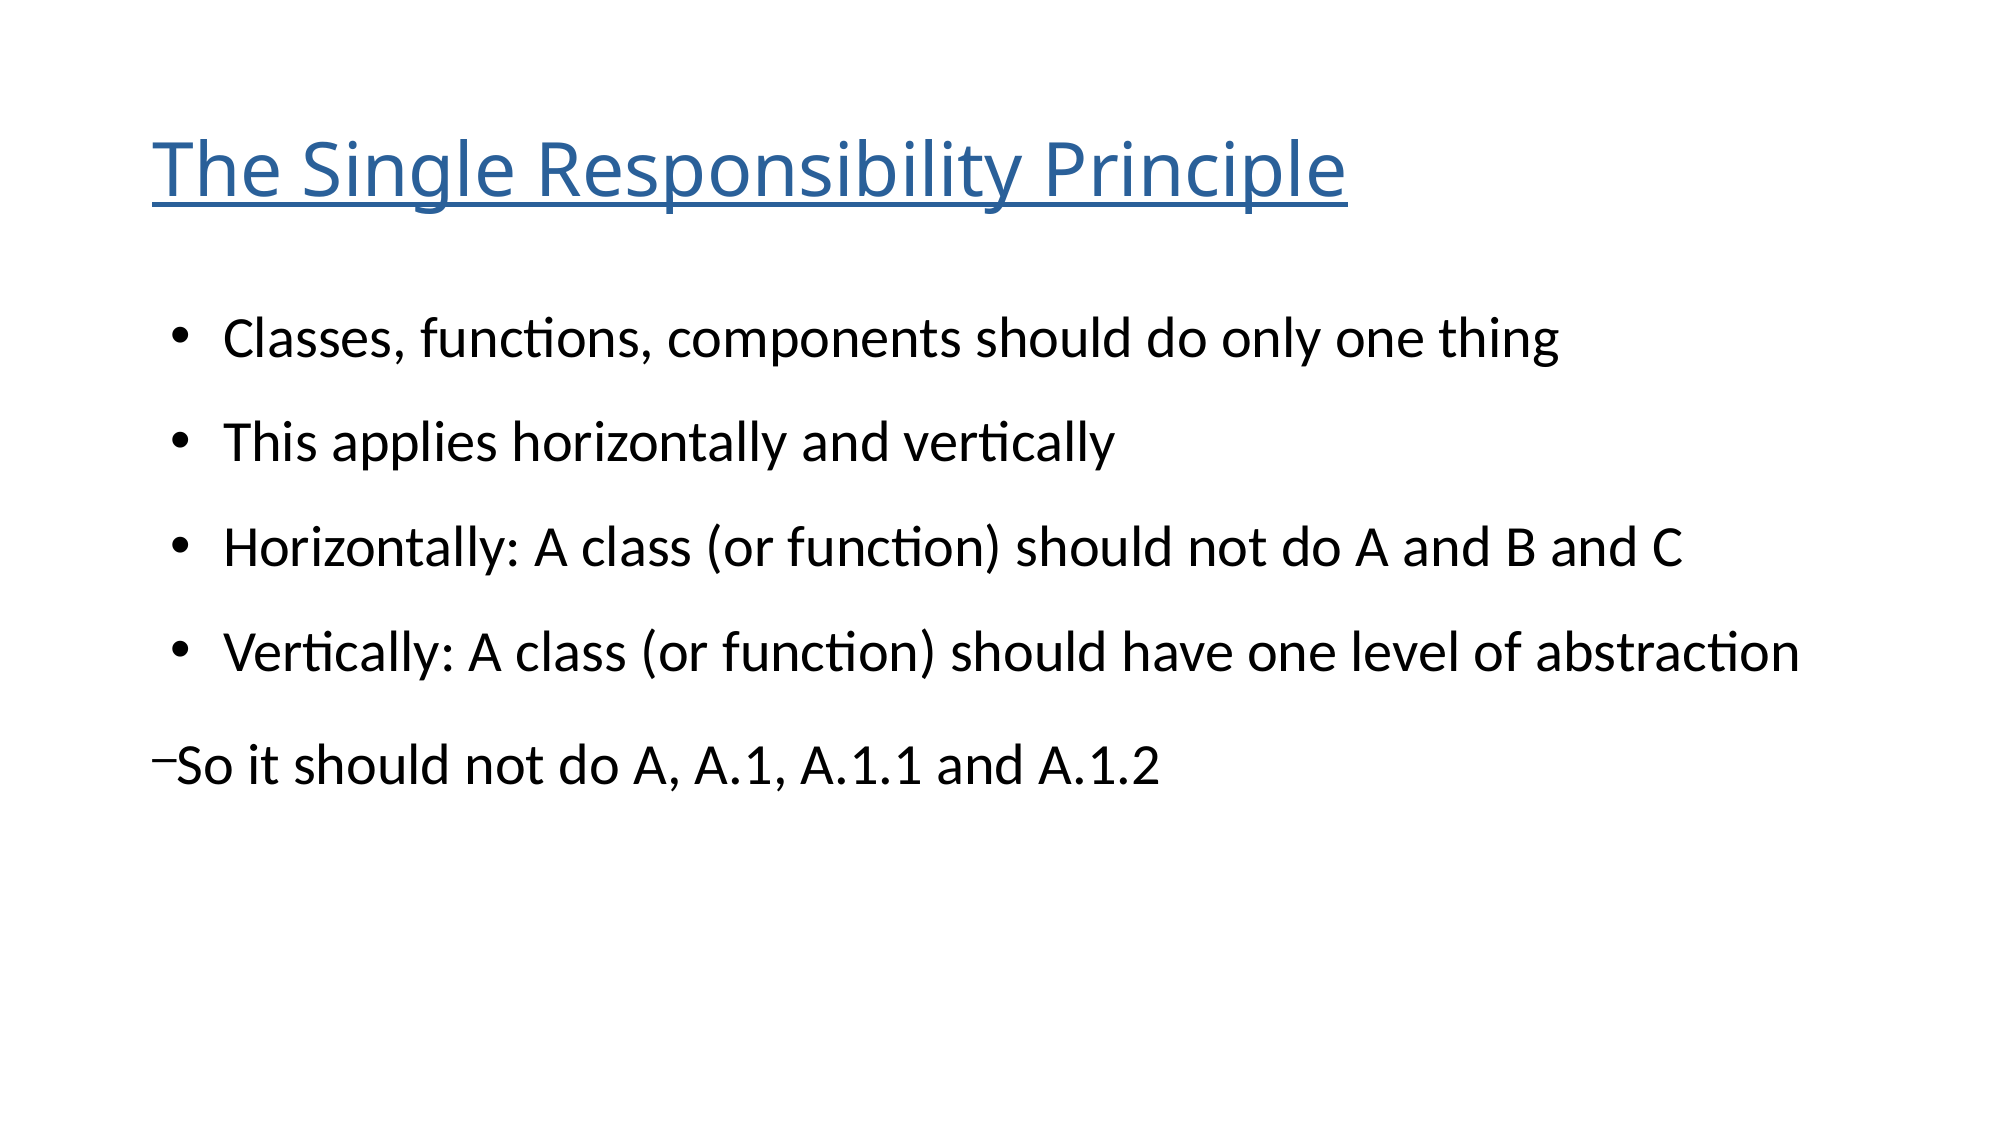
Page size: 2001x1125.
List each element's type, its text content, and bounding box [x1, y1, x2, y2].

list Classes, functions, components should do only one thing This applies horizontally and vertically Horizontally: A class (or function) should not do A and B and C Vertically: A class (or function) should have one level of abstraction So it should not do A, A.1, A.1.1 and A.1.2 [137, 299, 1863, 1014]
title The Single Responsibility Principle [137, 59, 1863, 278]
